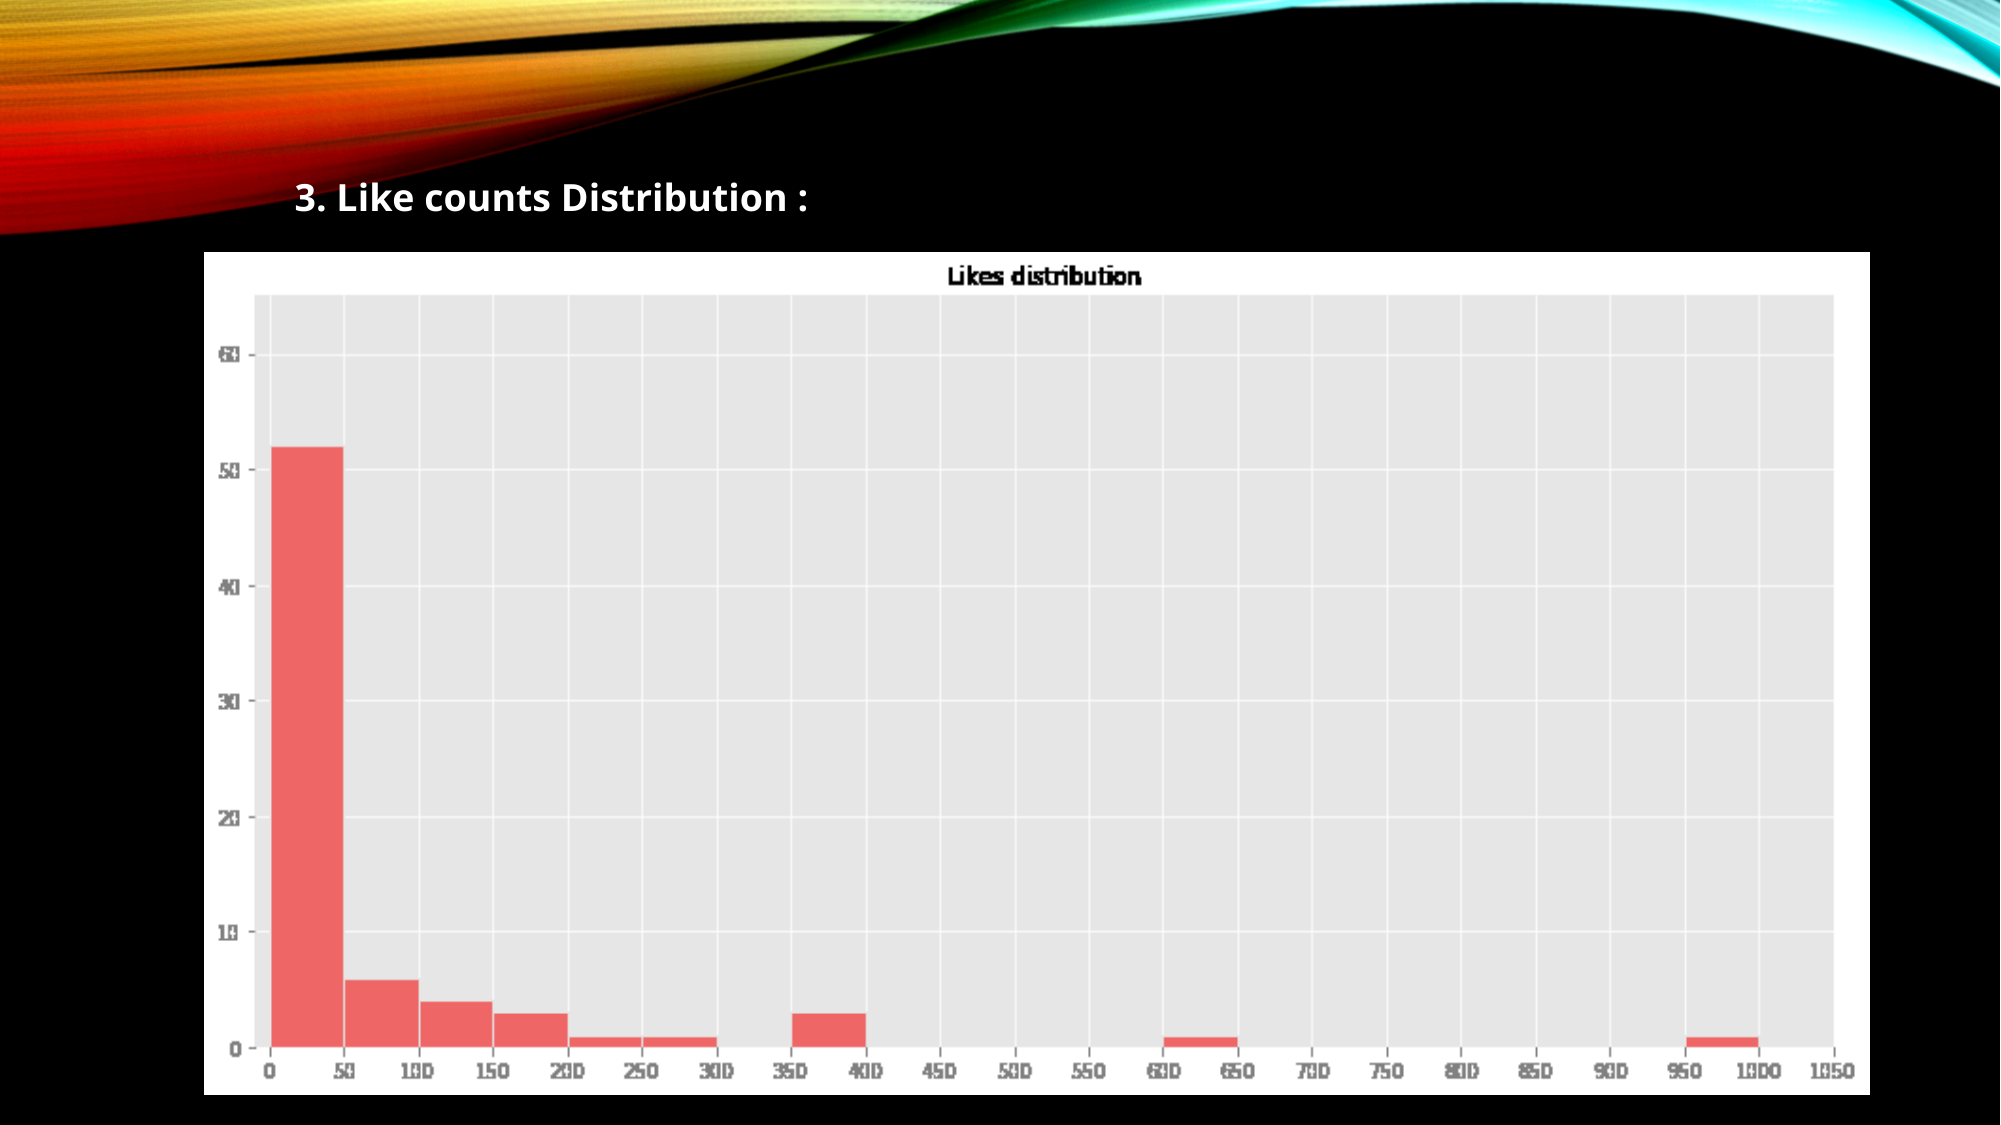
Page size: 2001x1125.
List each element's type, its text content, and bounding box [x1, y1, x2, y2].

text_box 3. Like counts Distribution : [204, 166, 1088, 227]
picture [204, 252, 1870, 1095]
picture [0, 0, 2000, 237]
